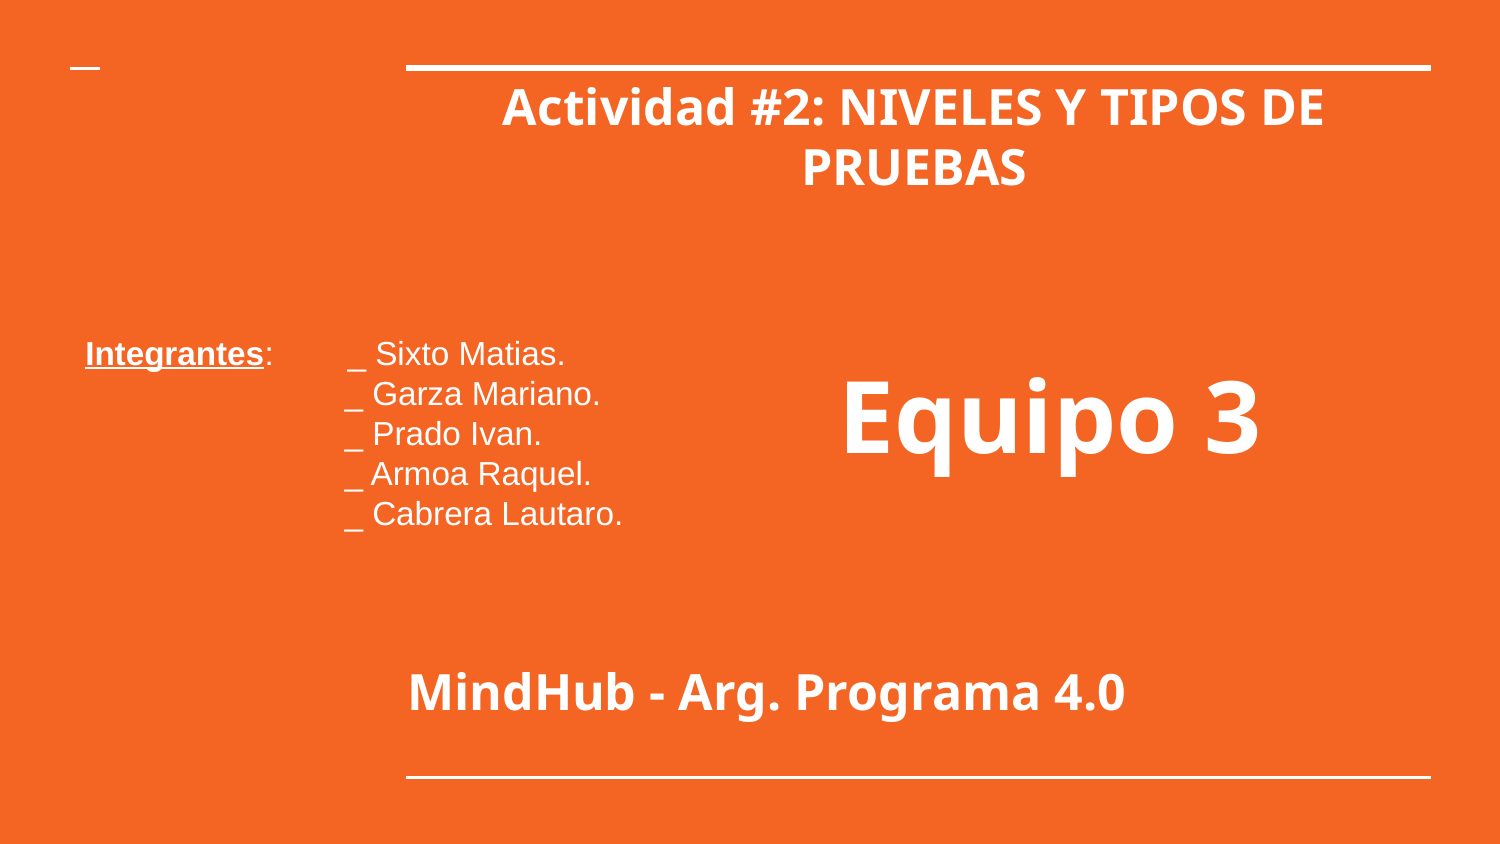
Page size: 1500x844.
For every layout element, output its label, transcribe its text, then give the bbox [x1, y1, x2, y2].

title Equipo 3 [823, 338, 1280, 506]
text_box Integrantes: _ Sixto Matias. _ Garza Mariano. _ Prado Ivan. _ Armoa Raquel. _ Cabrera Lautaro. [70, 317, 699, 547]
subtitle MindHub - Arg. Programa 4.0 [392, 649, 1184, 735]
subtitle Actividad #2: NIVELES Y TIPOS DE PRUEBAS [392, 68, 1437, 271]
